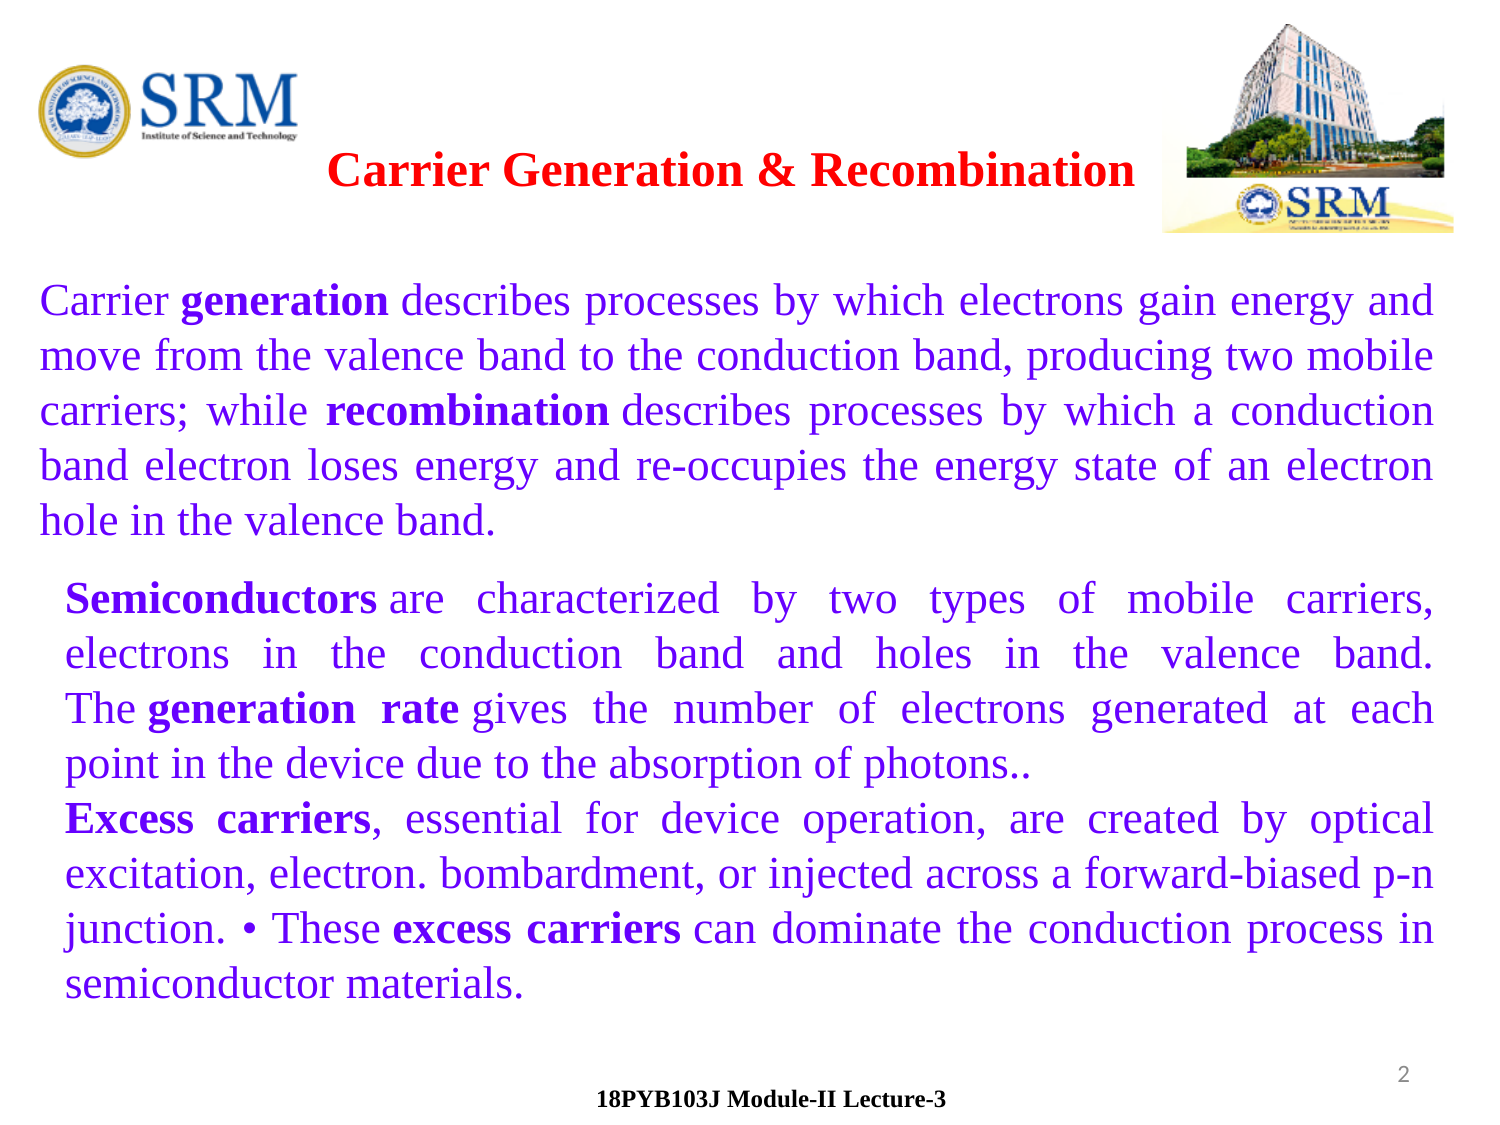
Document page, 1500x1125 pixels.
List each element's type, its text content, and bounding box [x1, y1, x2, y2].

text_box Carrier Generation & Recombination [274, 128, 1157, 204]
slide_number 2 [1074, 1042, 1425, 1103]
picture [1162, 24, 1457, 234]
text_box Semiconductors are characterized by two types of mobile carriers, electrons in the conduction band and holes in the valence band. The generation rate gives the number of electrons generated at each point in the device due to the absorption of photons.. Excess carriers, essential for device operation, are created by optical excitation, electron. bombardment, or injected across a forward-biased p-n junction. • These excess carriers can dominate the conduction process in semiconductor materials. [50, 559, 1450, 1015]
text_box Carrier generation describes processes by which electrons gain energy and move from the valence band to the conduction band, producing two mobile carriers; while recombination describes processes by which a conduction band electron loses energy and re-occupies the energy state of an electron hole in the valence band. [24, 262, 1450, 608]
picture [37, 37, 299, 188]
text_box 18PYB103J Module-II Lecture-3 [449, 1074, 1050, 1120]
